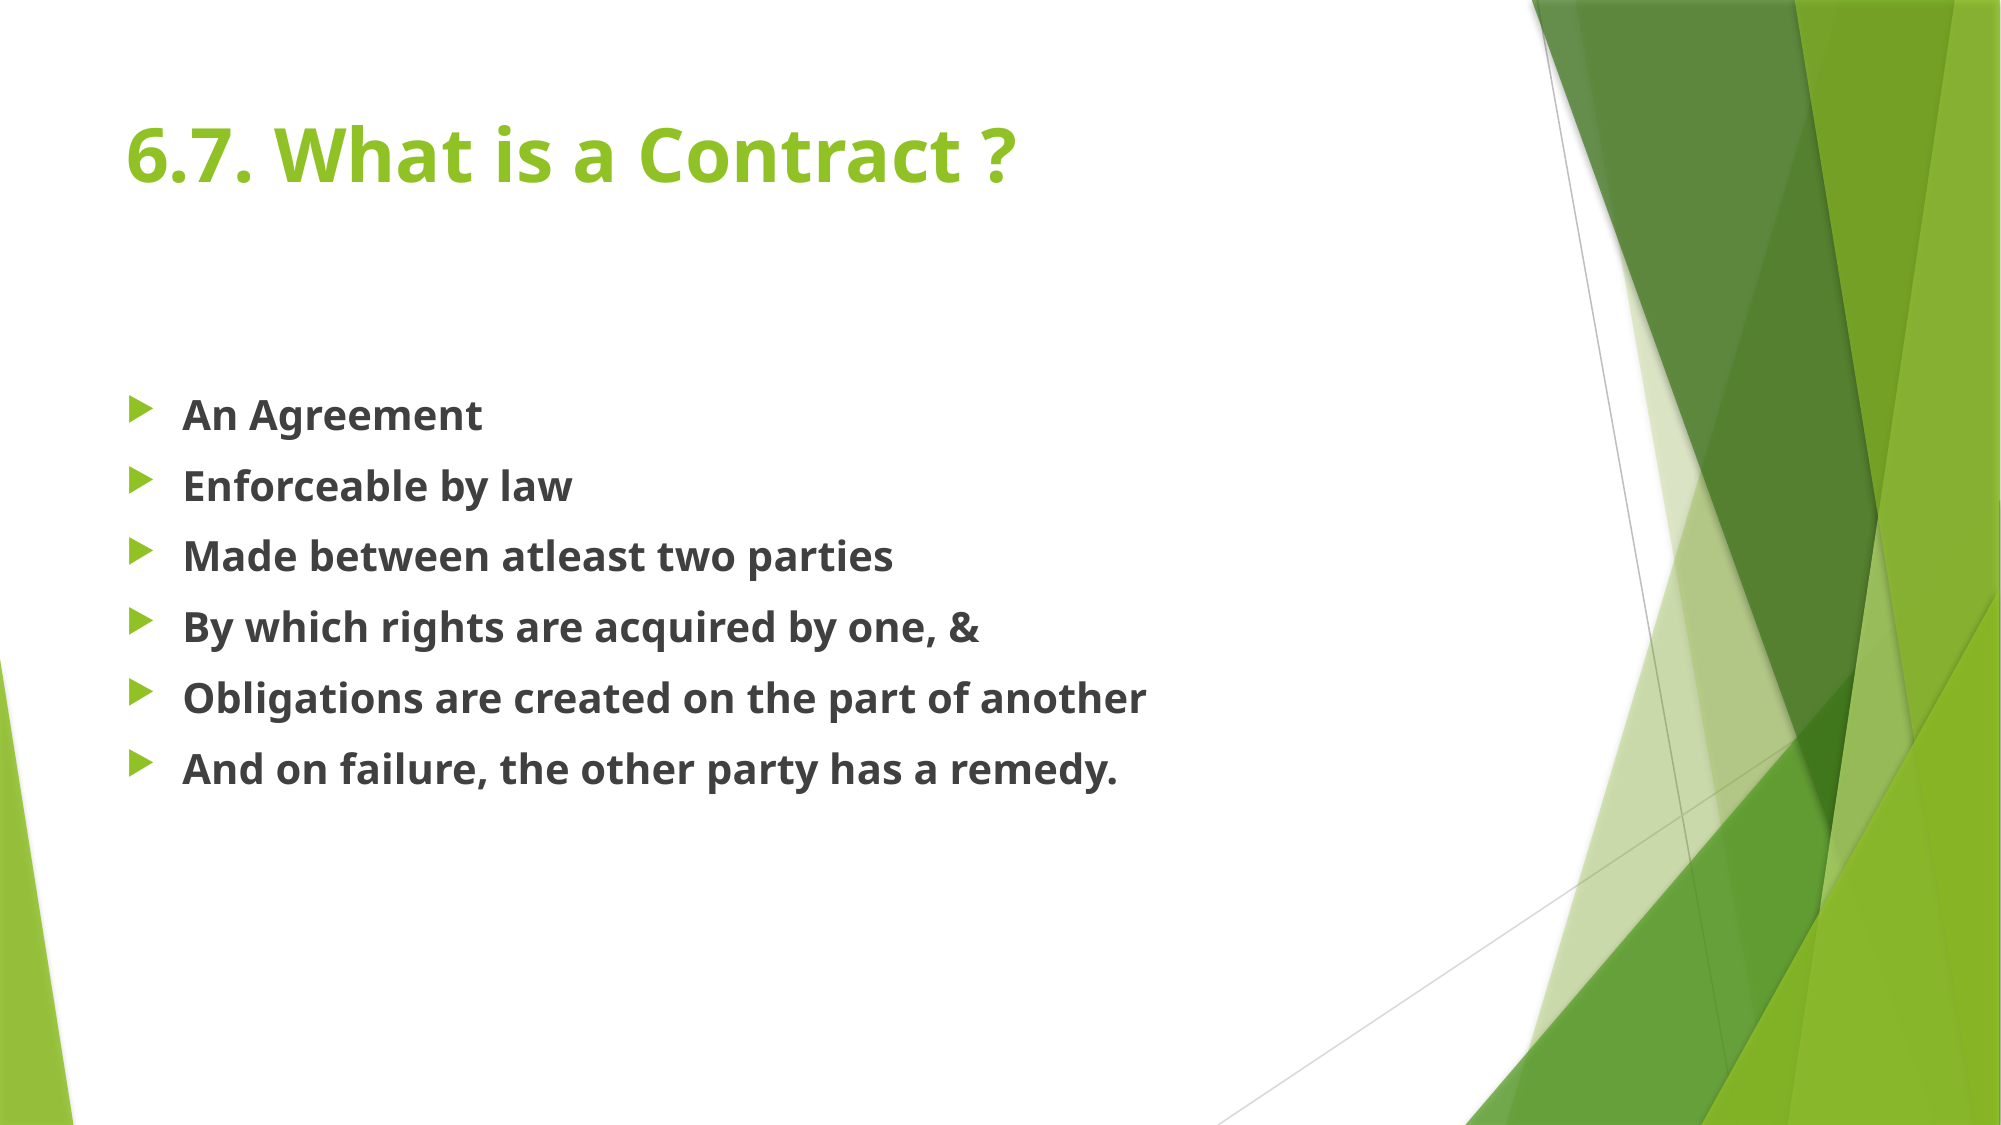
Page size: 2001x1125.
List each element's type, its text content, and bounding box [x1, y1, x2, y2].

list An Agreement Enforceable by law Made between atleast two parties By which rights are acquired by one, & Obligations are created on the part of another And on failure, the other party has a remedy. [111, 290, 1522, 927]
title 6.7. What is a Contract ? [111, 99, 1522, 290]
